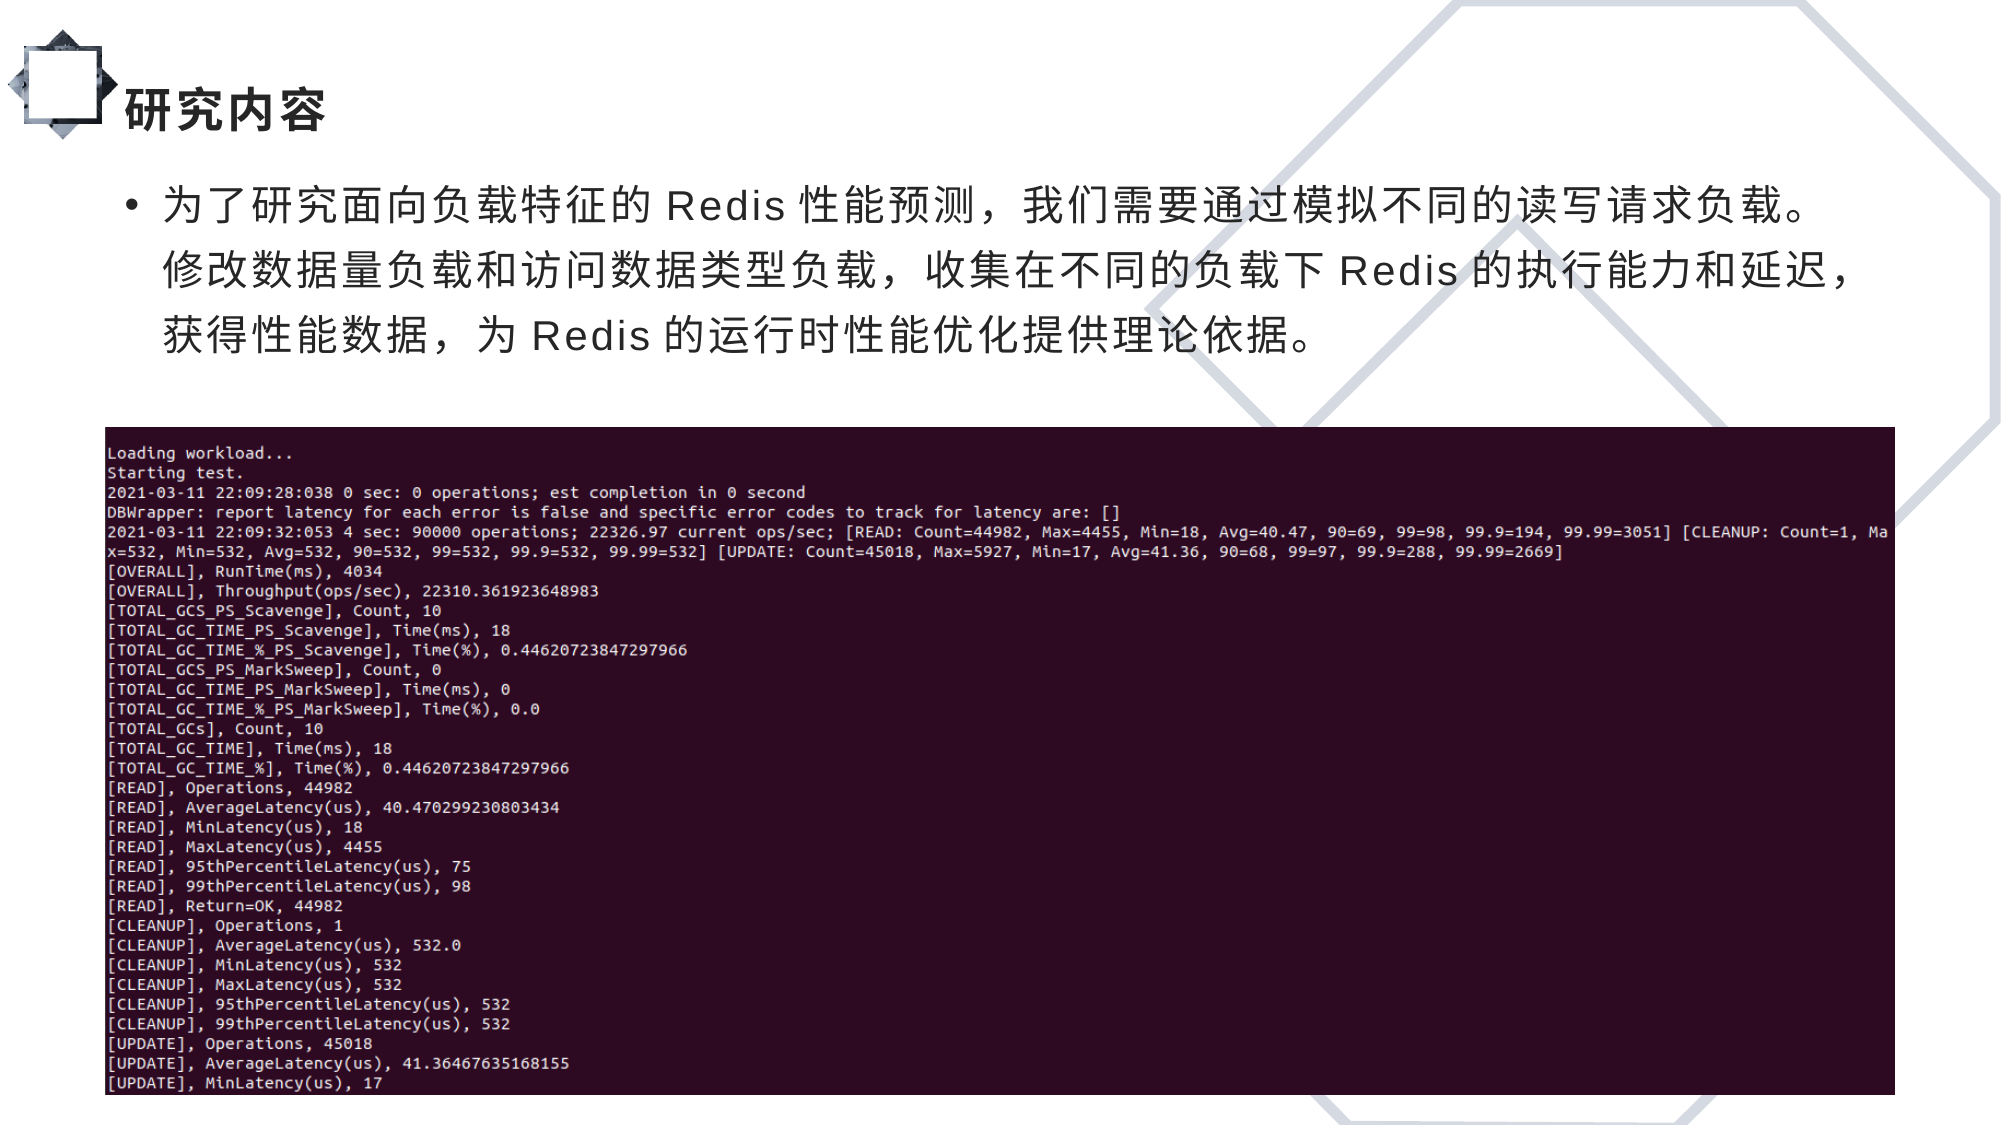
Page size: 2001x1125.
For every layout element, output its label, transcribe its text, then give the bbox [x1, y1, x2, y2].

list 为了研究面向负载特征的Redis性能预测，我们需要通过模拟不同的读写请求负载。修改数据量负载和访问数据类型负载，收集在不同的负载下Redis的执行能力和延迟，获得性能数据，为Redis的运行时性能优化提供理论依据。 [109, 156, 1891, 427]
picture [7, 29, 118, 140]
title 研究内容 [109, 72, 1891, 146]
picture [105, 427, 1895, 1095]
